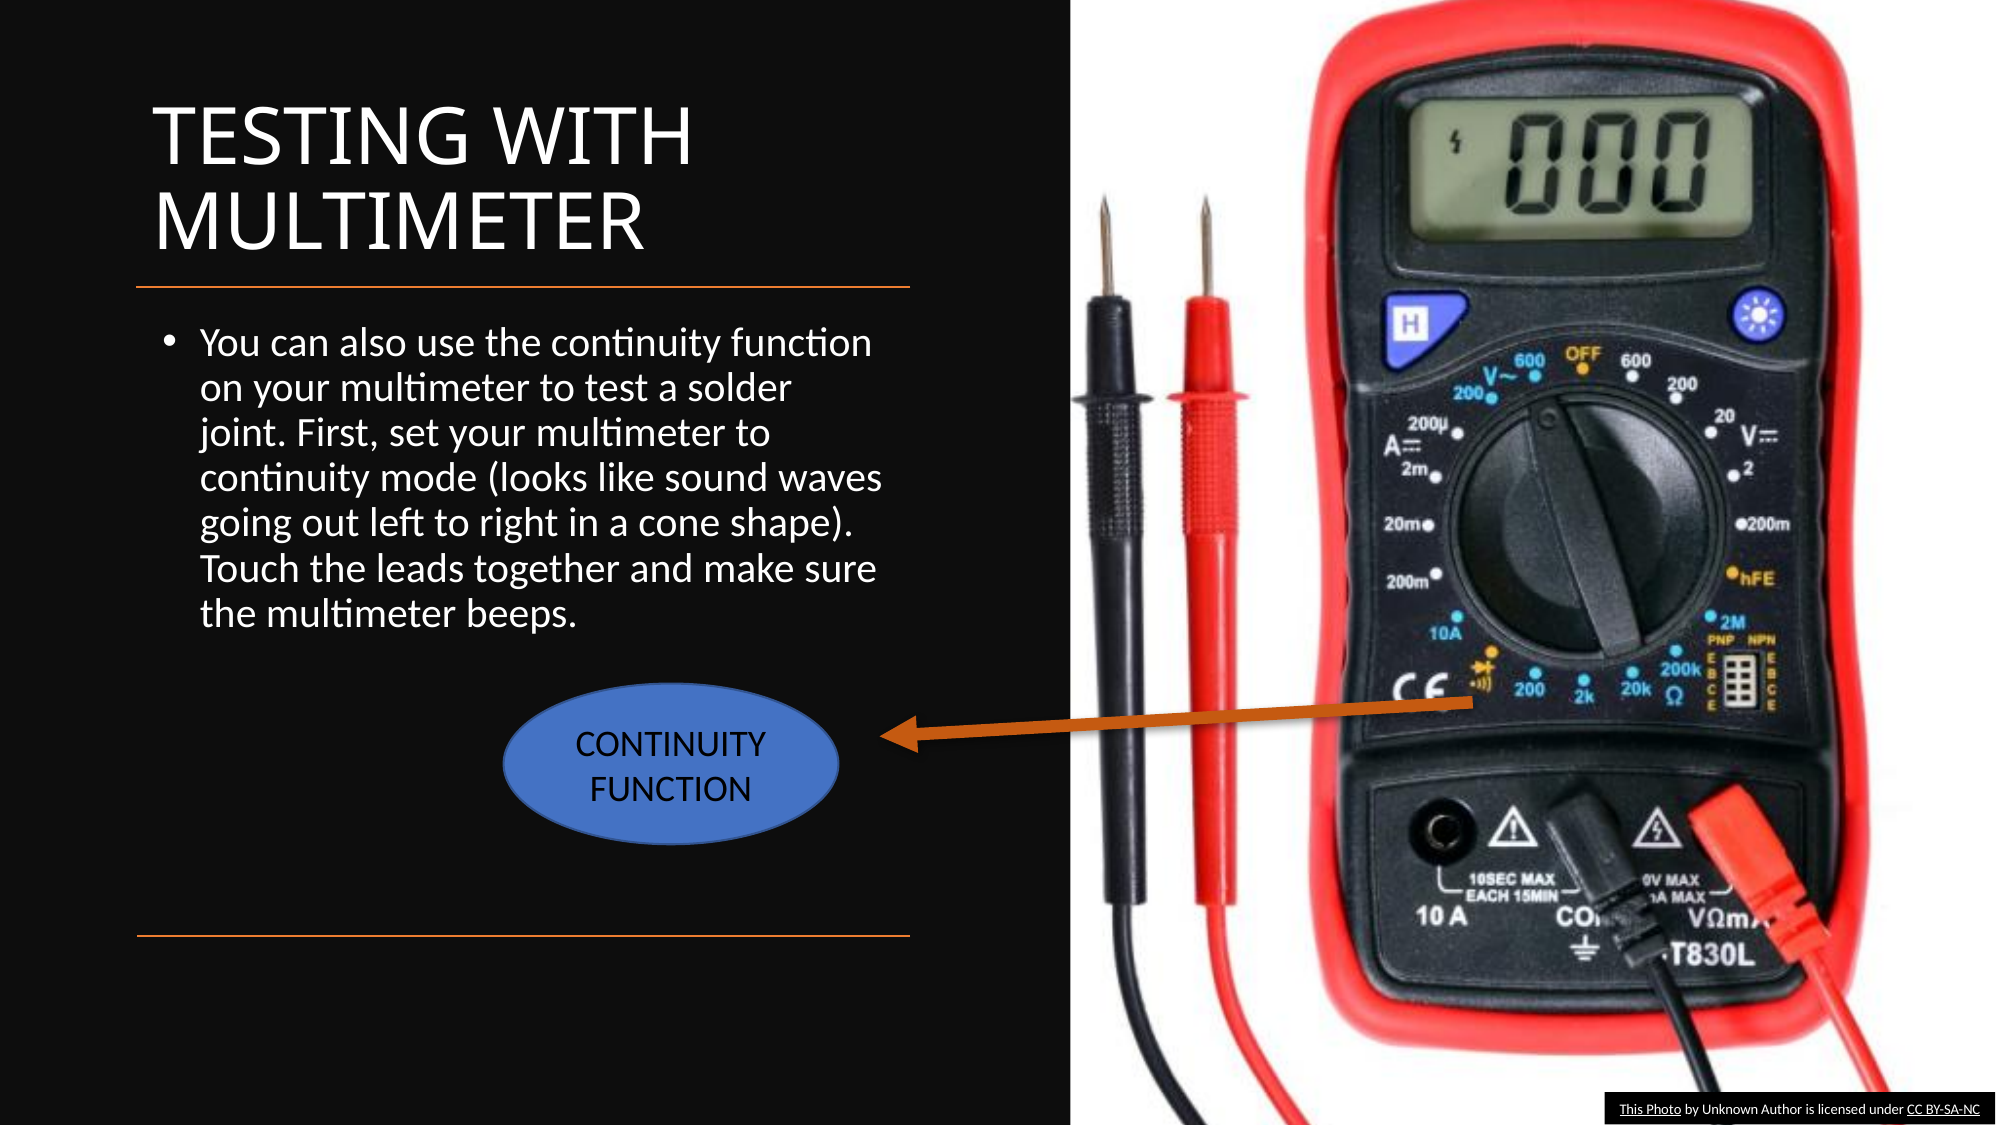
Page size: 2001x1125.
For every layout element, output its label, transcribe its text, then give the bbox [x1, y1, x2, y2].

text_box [879, 702, 1473, 737]
list You can also use the continuity function on your multimeter to test a solder joint. First, set your multimeter to continuity mode (looks like sound waves going out left to right in a cone shape). Touch the leads together and make sure the multimeter beeps. [147, 313, 900, 912]
text_box CONTINUITY FUNCTION [502, 682, 840, 846]
text_box [0, 0, 1070, 1125]
title TESTING WITH MULTIMETER [137, 73, 910, 275]
picture [1070, 0, 2000, 1125]
